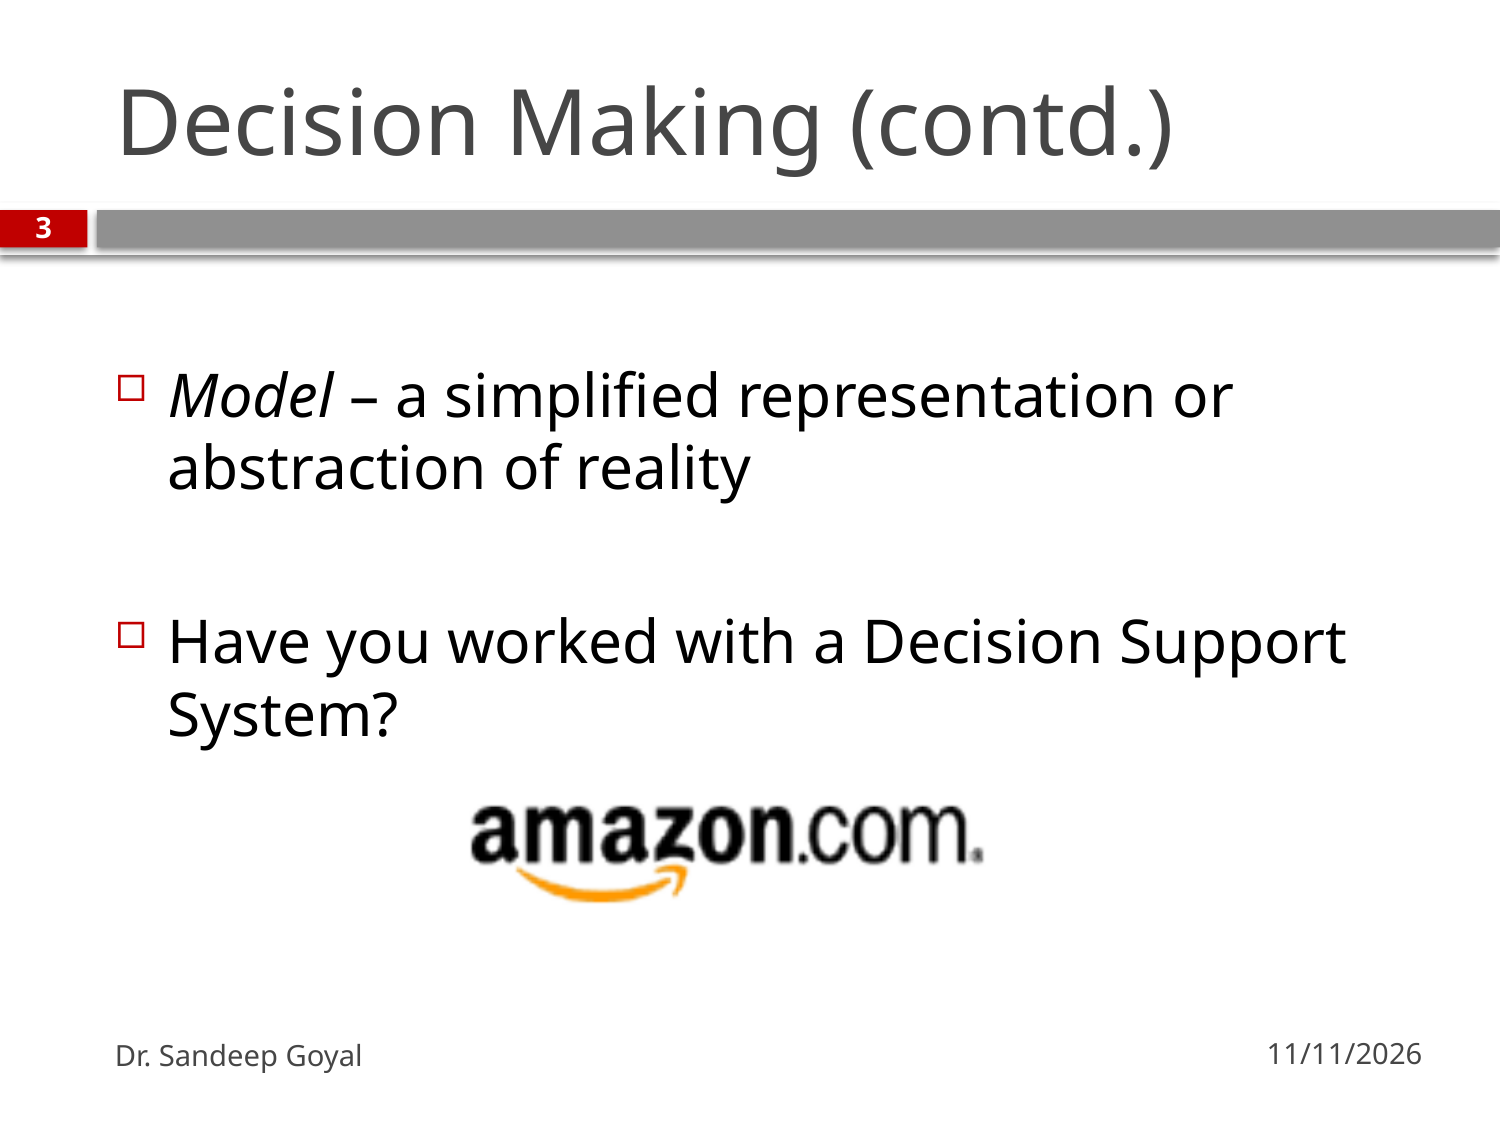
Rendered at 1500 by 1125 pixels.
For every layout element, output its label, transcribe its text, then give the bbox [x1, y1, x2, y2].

title Decision Making (contd.) [100, 37, 1438, 200]
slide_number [999, 1025, 1438, 1085]
list Model – a simplified representation or abstraction of reality Have you worked with a Decision Support System? [100, 262, 1438, 1000]
picture [449, 777, 1001, 938]
slide_number 3 [0, 208, 88, 249]
footer Dr. Sandeep Goyal [99, 1024, 990, 1085]
